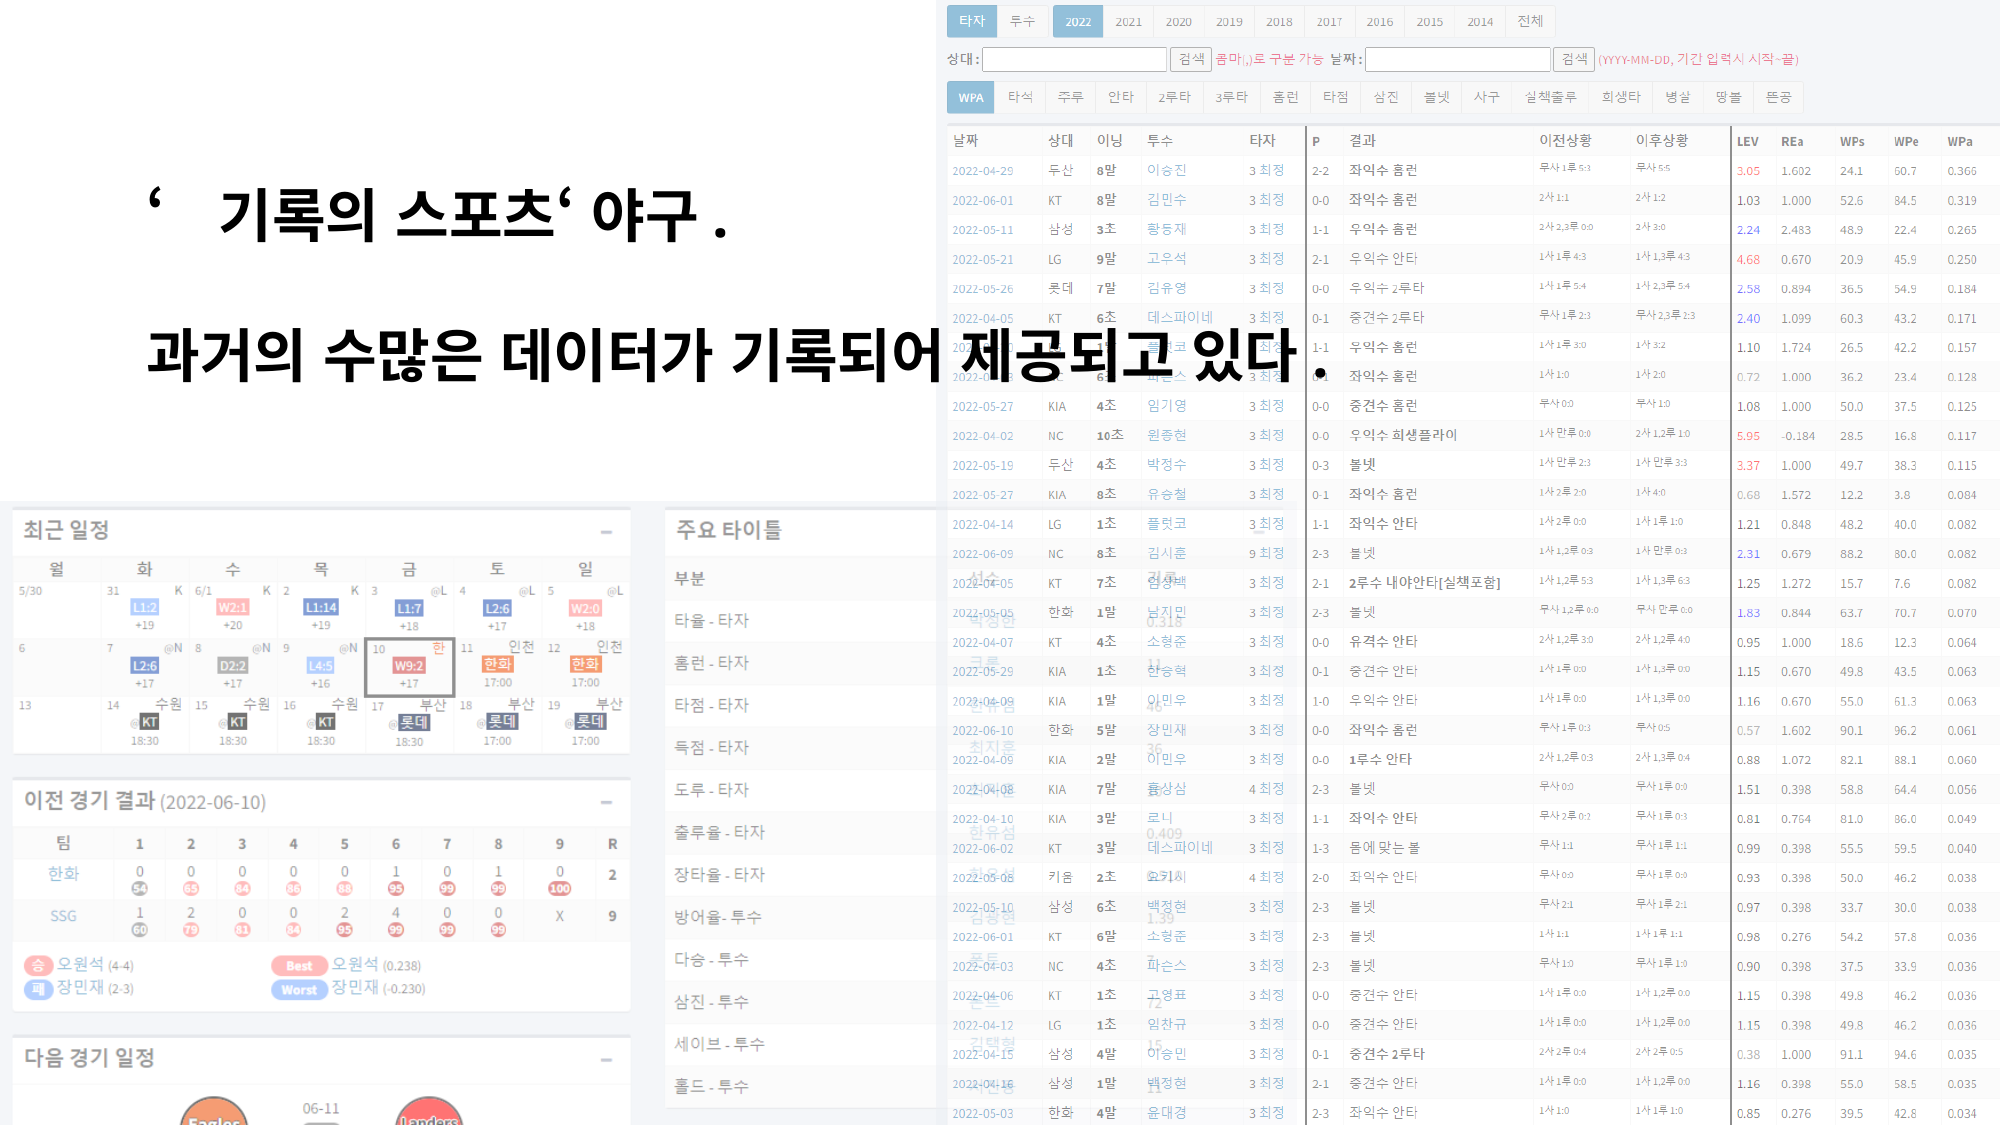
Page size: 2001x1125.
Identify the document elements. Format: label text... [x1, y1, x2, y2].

picture [0, 0, 2000, 1125]
text_box ‘기록의 스포츠‘ 야구. 과거의 수많은 데이터가 기록되어 제공되고 있다. [131, 101, 936, 397]
